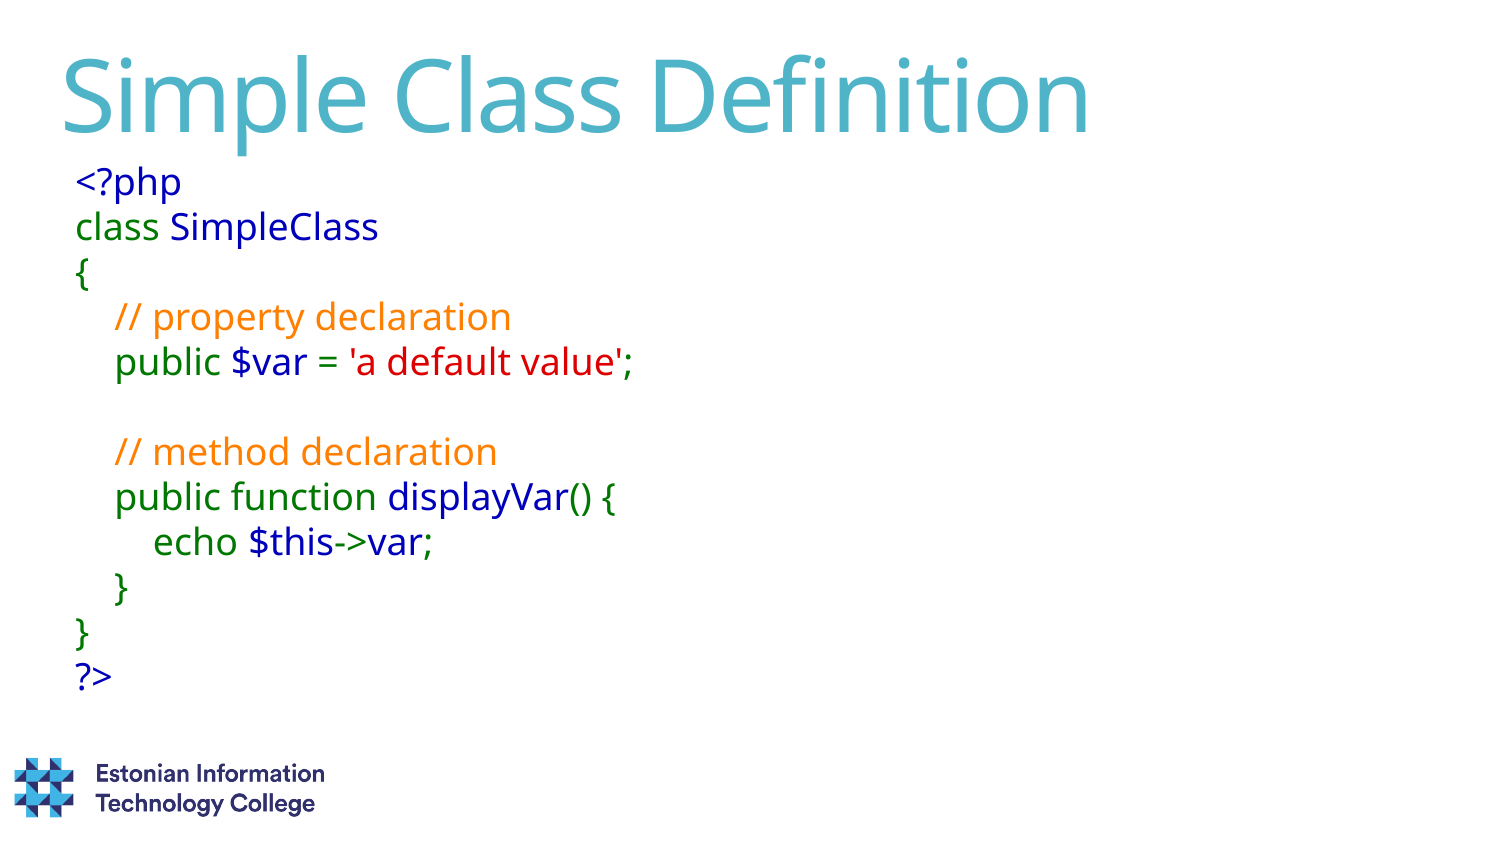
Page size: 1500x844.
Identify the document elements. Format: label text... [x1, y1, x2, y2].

picture [0, 710, 392, 844]
title Simple Class Definition [45, 0, 1167, 204]
text_box <?php class SimpleClass { // property declaration public $var = 'a default value'; // method declaration public function displayVar() { echo $this->var; } } ?> [60, 150, 1338, 706]
